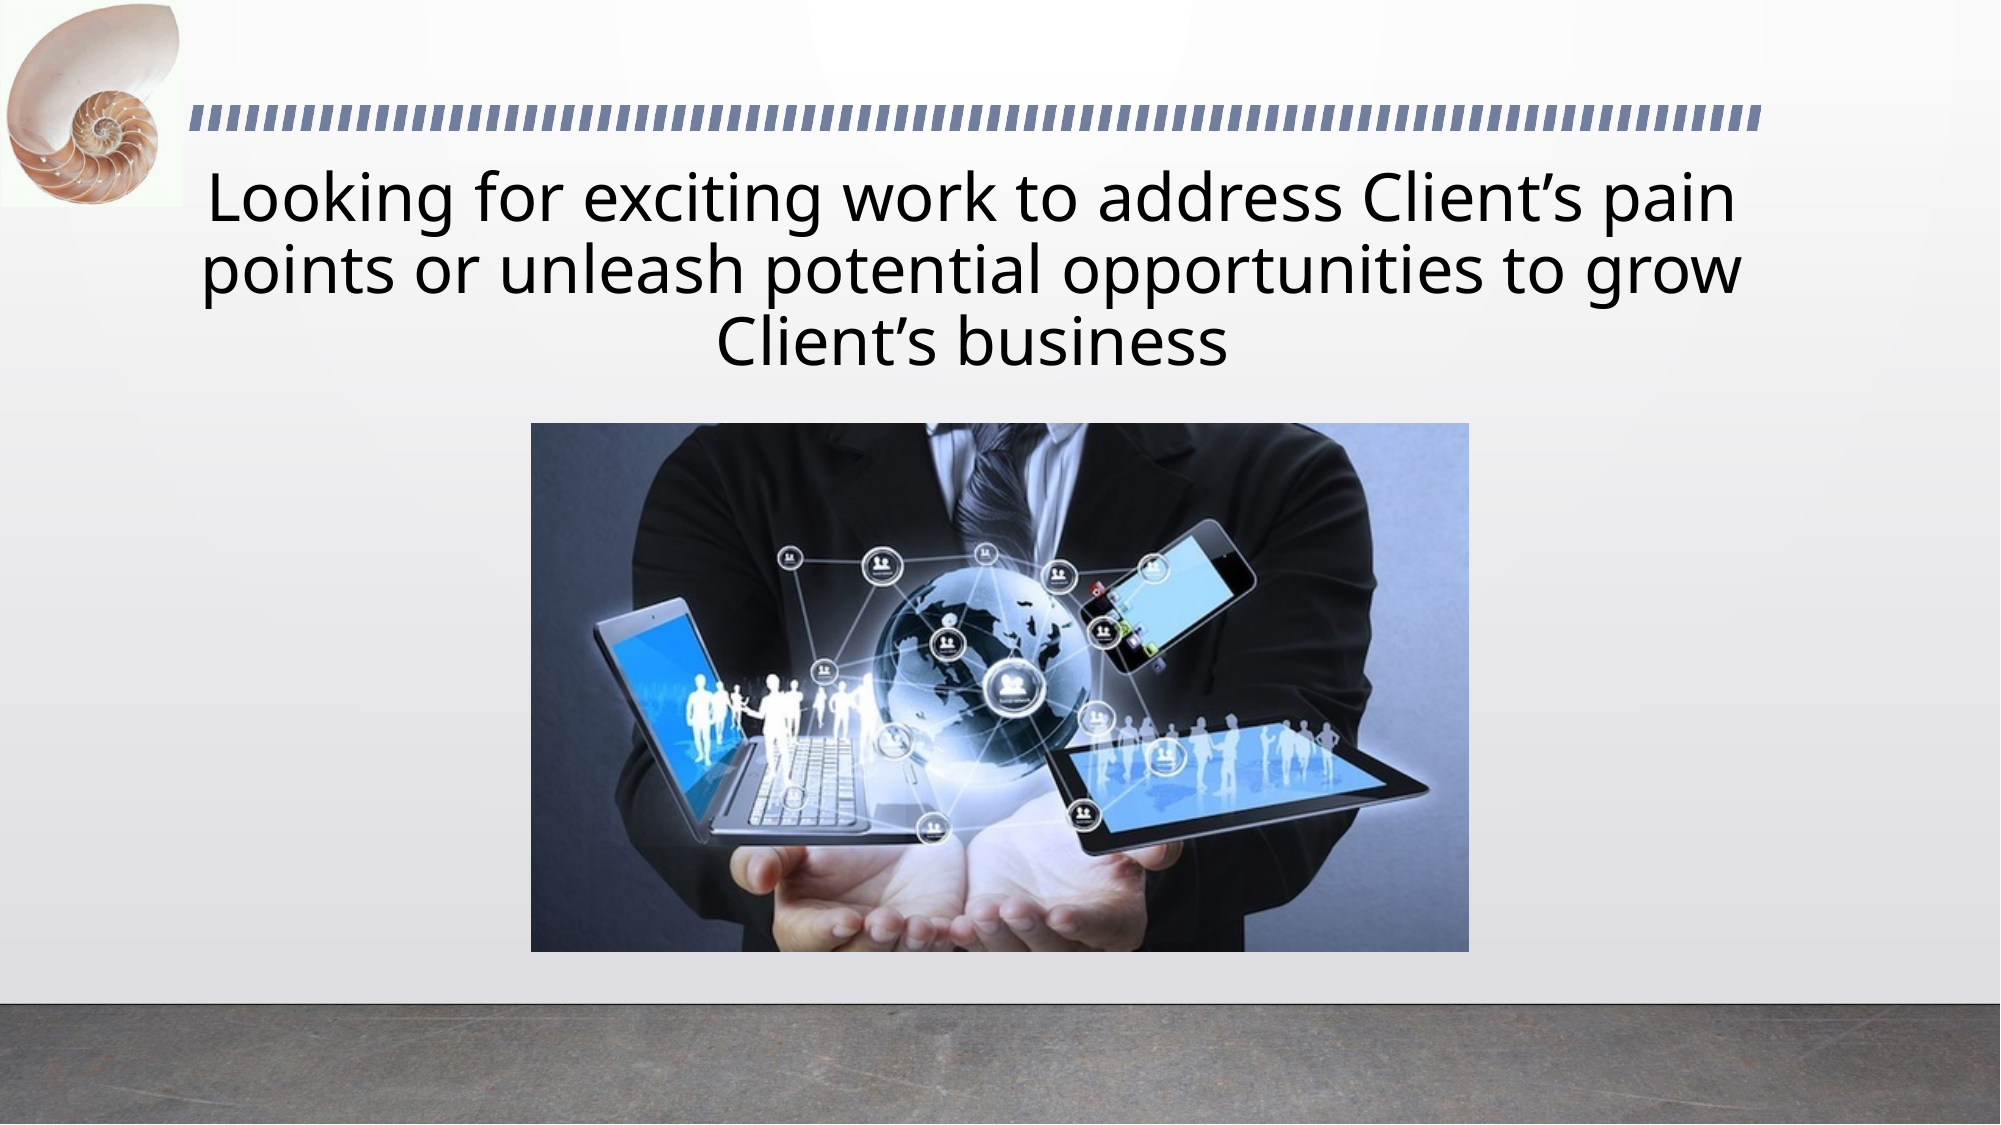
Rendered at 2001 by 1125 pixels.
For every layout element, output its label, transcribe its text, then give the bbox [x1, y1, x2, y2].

picture [1, 0, 183, 207]
picture [530, 423, 1469, 952]
picture [0, 1004, 2000, 1124]
title Looking for exciting work to address Client’s pain points or unleash potential opportunities to grow Client’s business [185, 156, 1761, 509]
